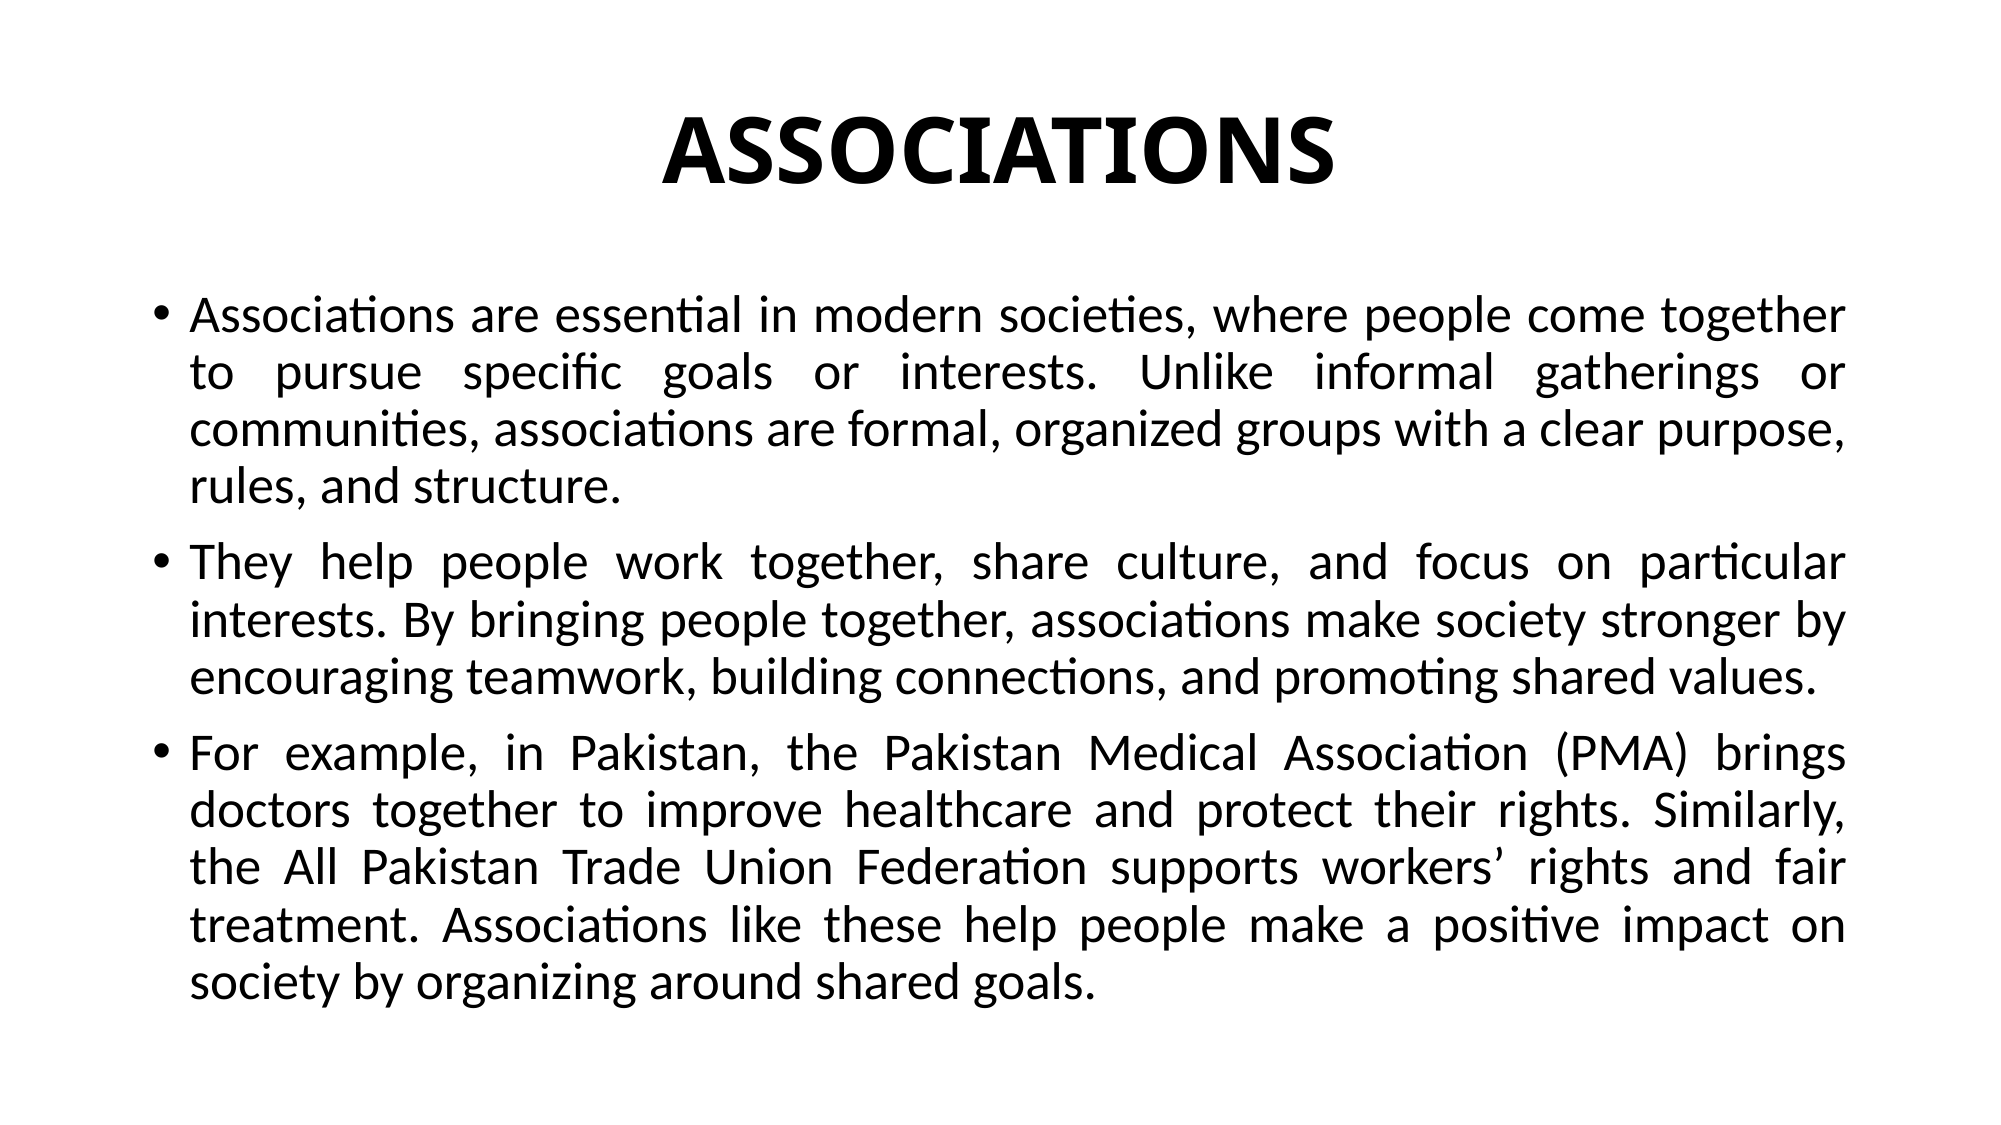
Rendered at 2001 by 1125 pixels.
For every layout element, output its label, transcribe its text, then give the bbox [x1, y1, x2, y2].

list Associations are essential in modern societies, where people come together to pursue specific goals or interests. Unlike informal gatherings or communities, associations are formal, organized groups with a clear purpose, rules, and structure. They help people work together, share culture, and focus on particular interests. By bringing people together, associations make society stronger by encouraging teamwork, building connections, and promoting shared values. For example, in Pakistan, the Pakistan Medical Association (PMA) brings doctors together to improve healthcare and protect their rights. Similarly, the All Pakistan Trade Union Federation supports workers’ rights and fair treatment. Associations like these help people make a positive impact on society by organizing around shared goals. [137, 279, 1863, 1066]
title ASSOCIATIONS [137, 59, 1863, 247]
